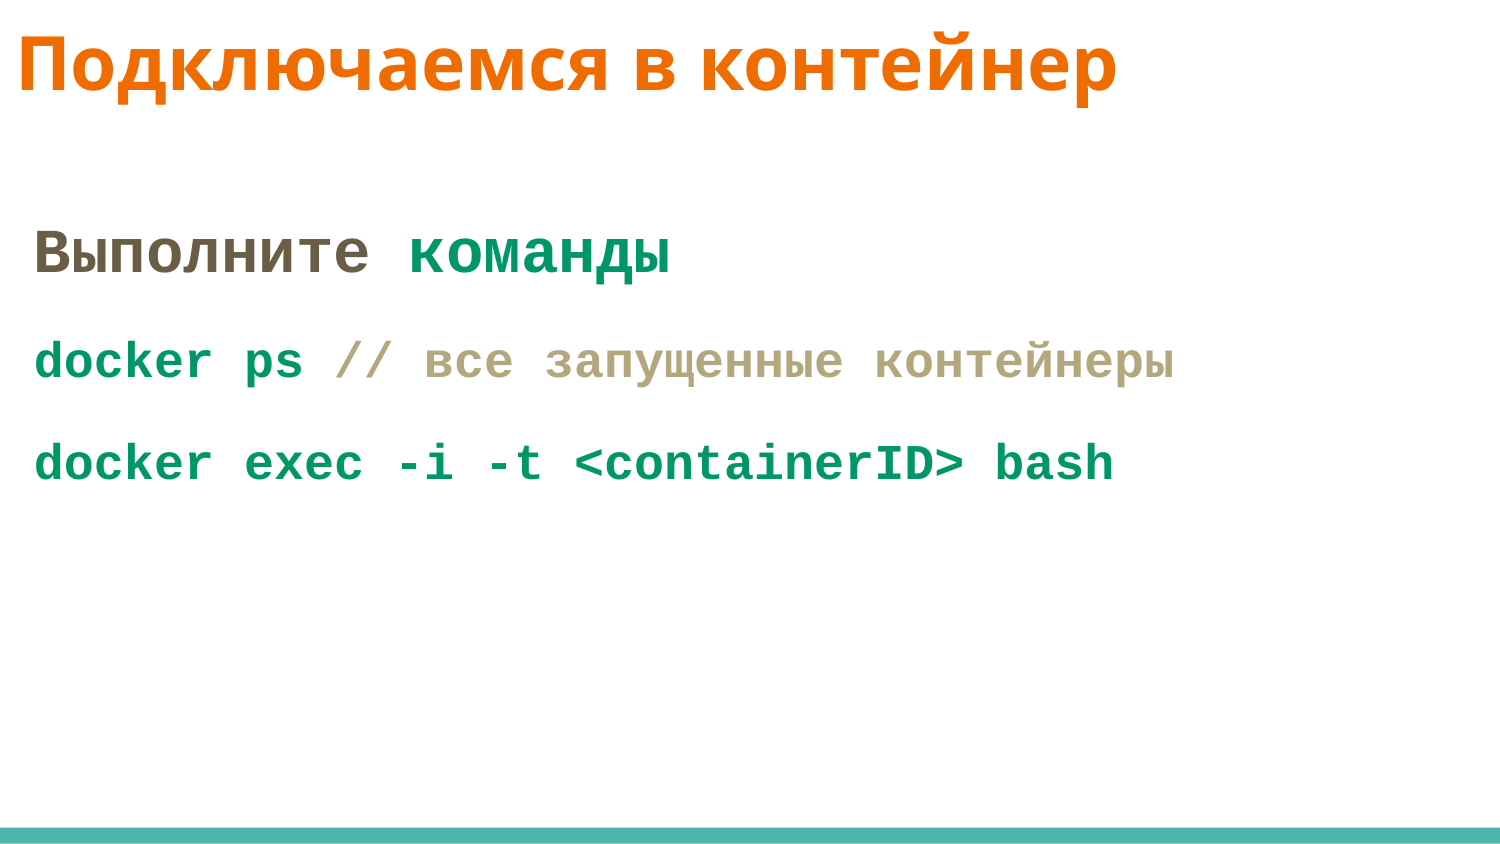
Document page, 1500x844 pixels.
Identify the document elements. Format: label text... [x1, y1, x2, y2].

title Подключаемся в контейнер [0, 0, 1398, 116]
list Выполните команды docker ps // все запущенные контейнеры docker exec -i -t <containerID> bash [18, 183, 1467, 660]
